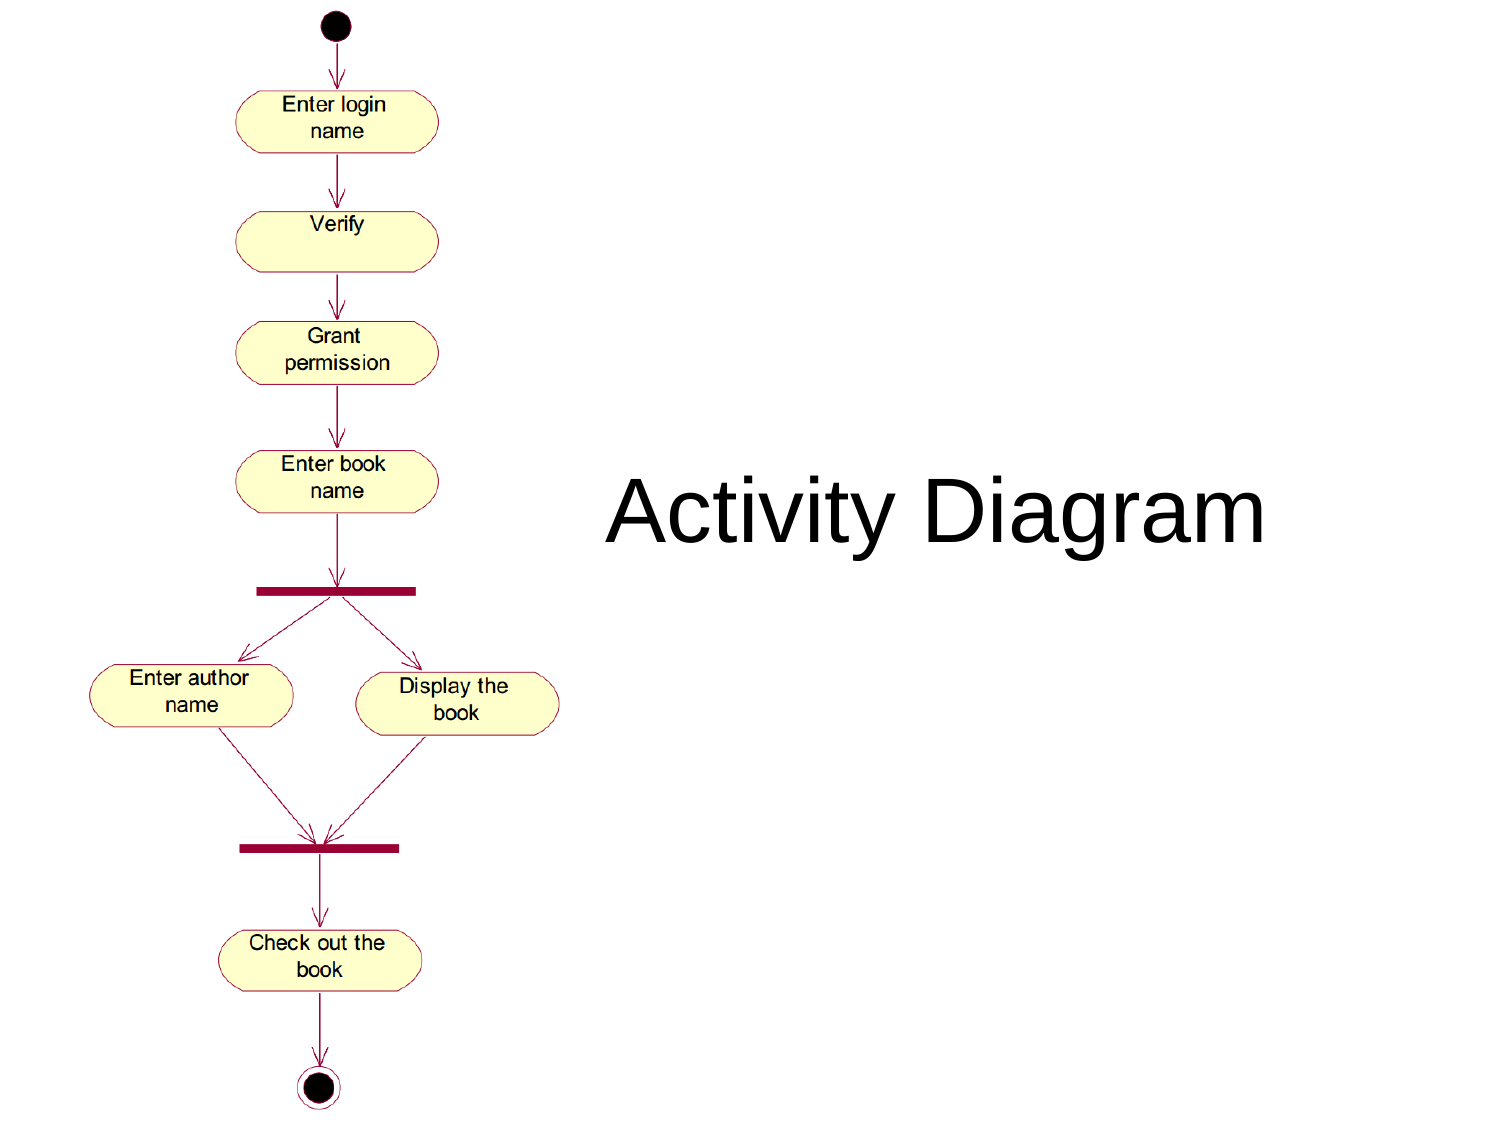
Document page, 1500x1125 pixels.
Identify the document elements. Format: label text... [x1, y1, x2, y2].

picture [62, 0, 575, 1125]
title Activity Diagram [575, 412, 1500, 600]
